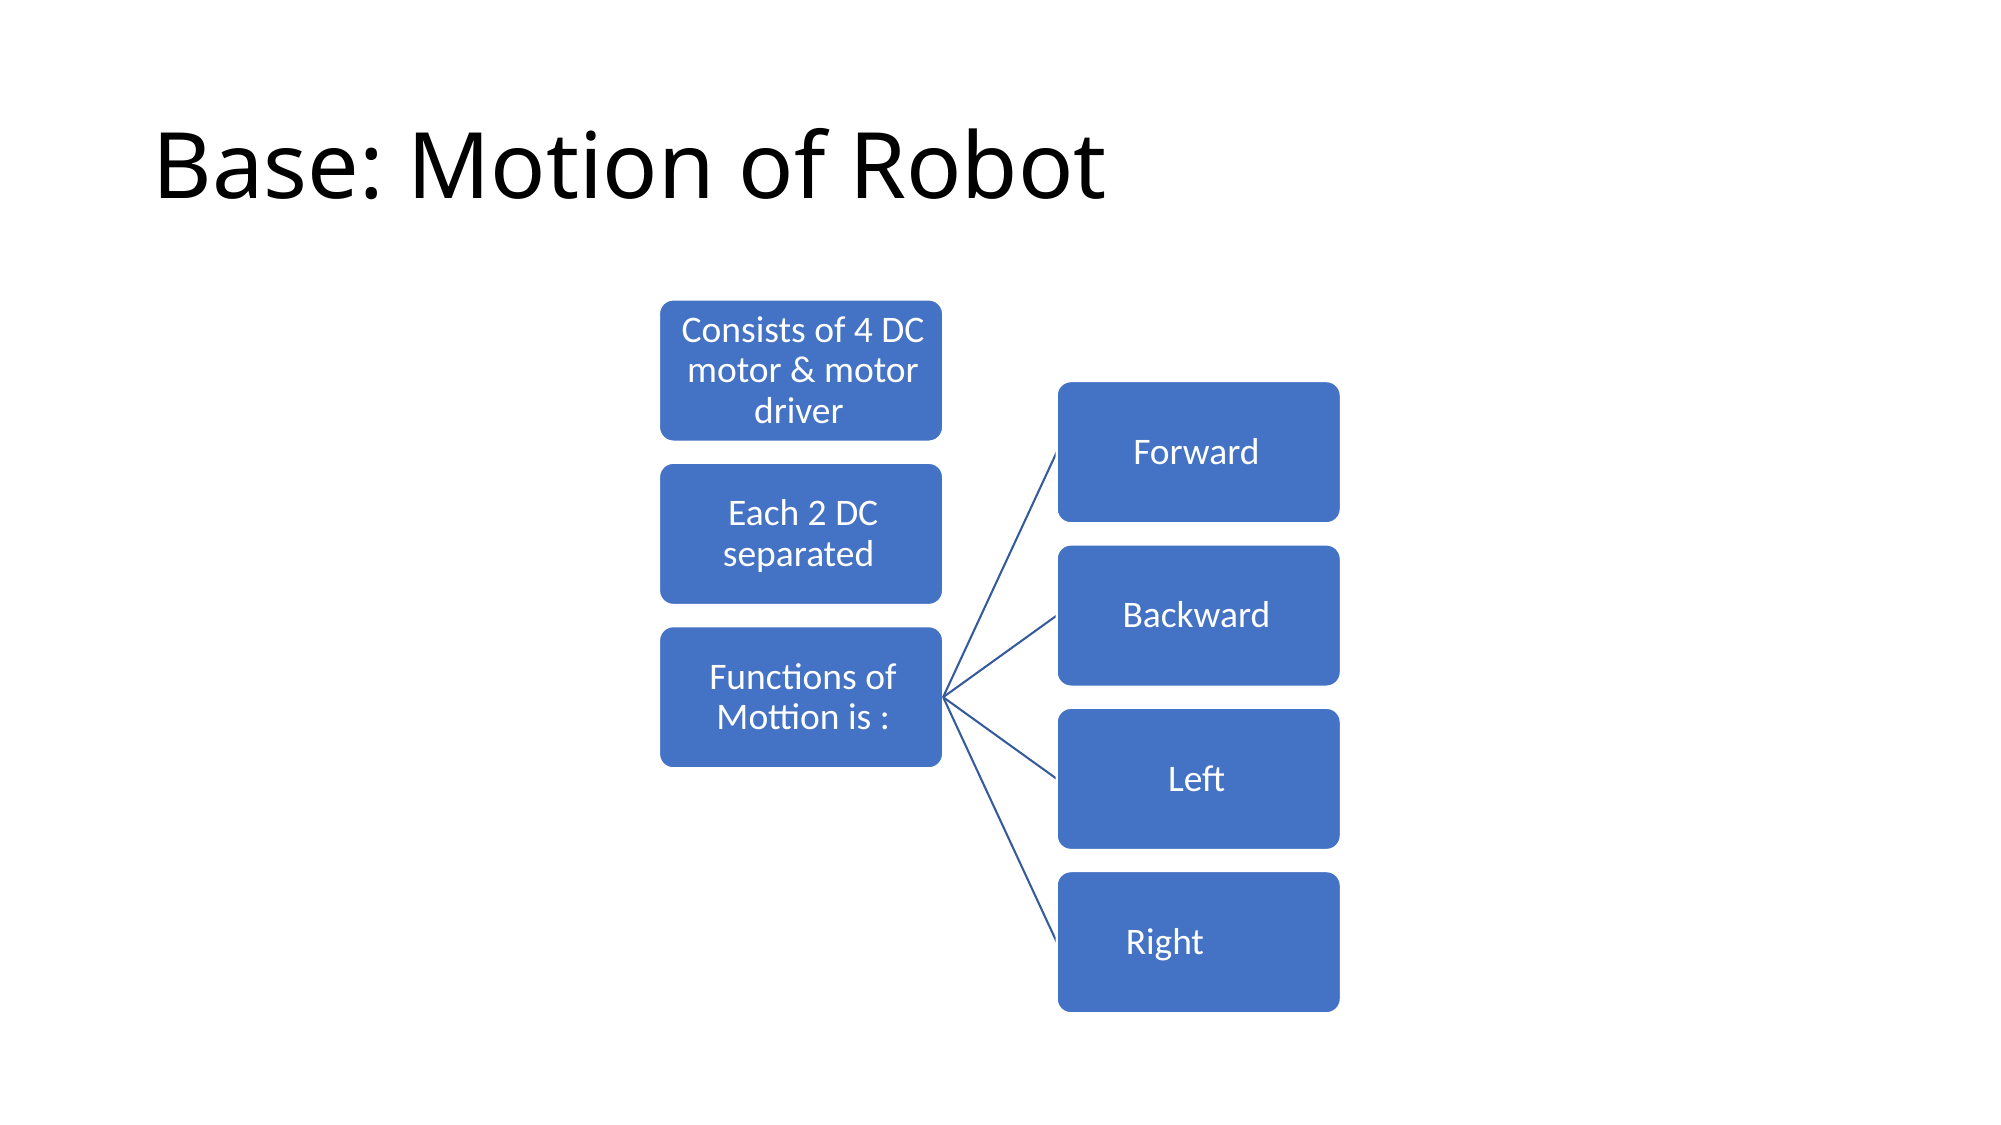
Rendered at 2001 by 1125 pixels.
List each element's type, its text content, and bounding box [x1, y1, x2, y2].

title Base: Motion of Robot [137, 59, 1863, 278]
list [137, 299, 1863, 1014]
